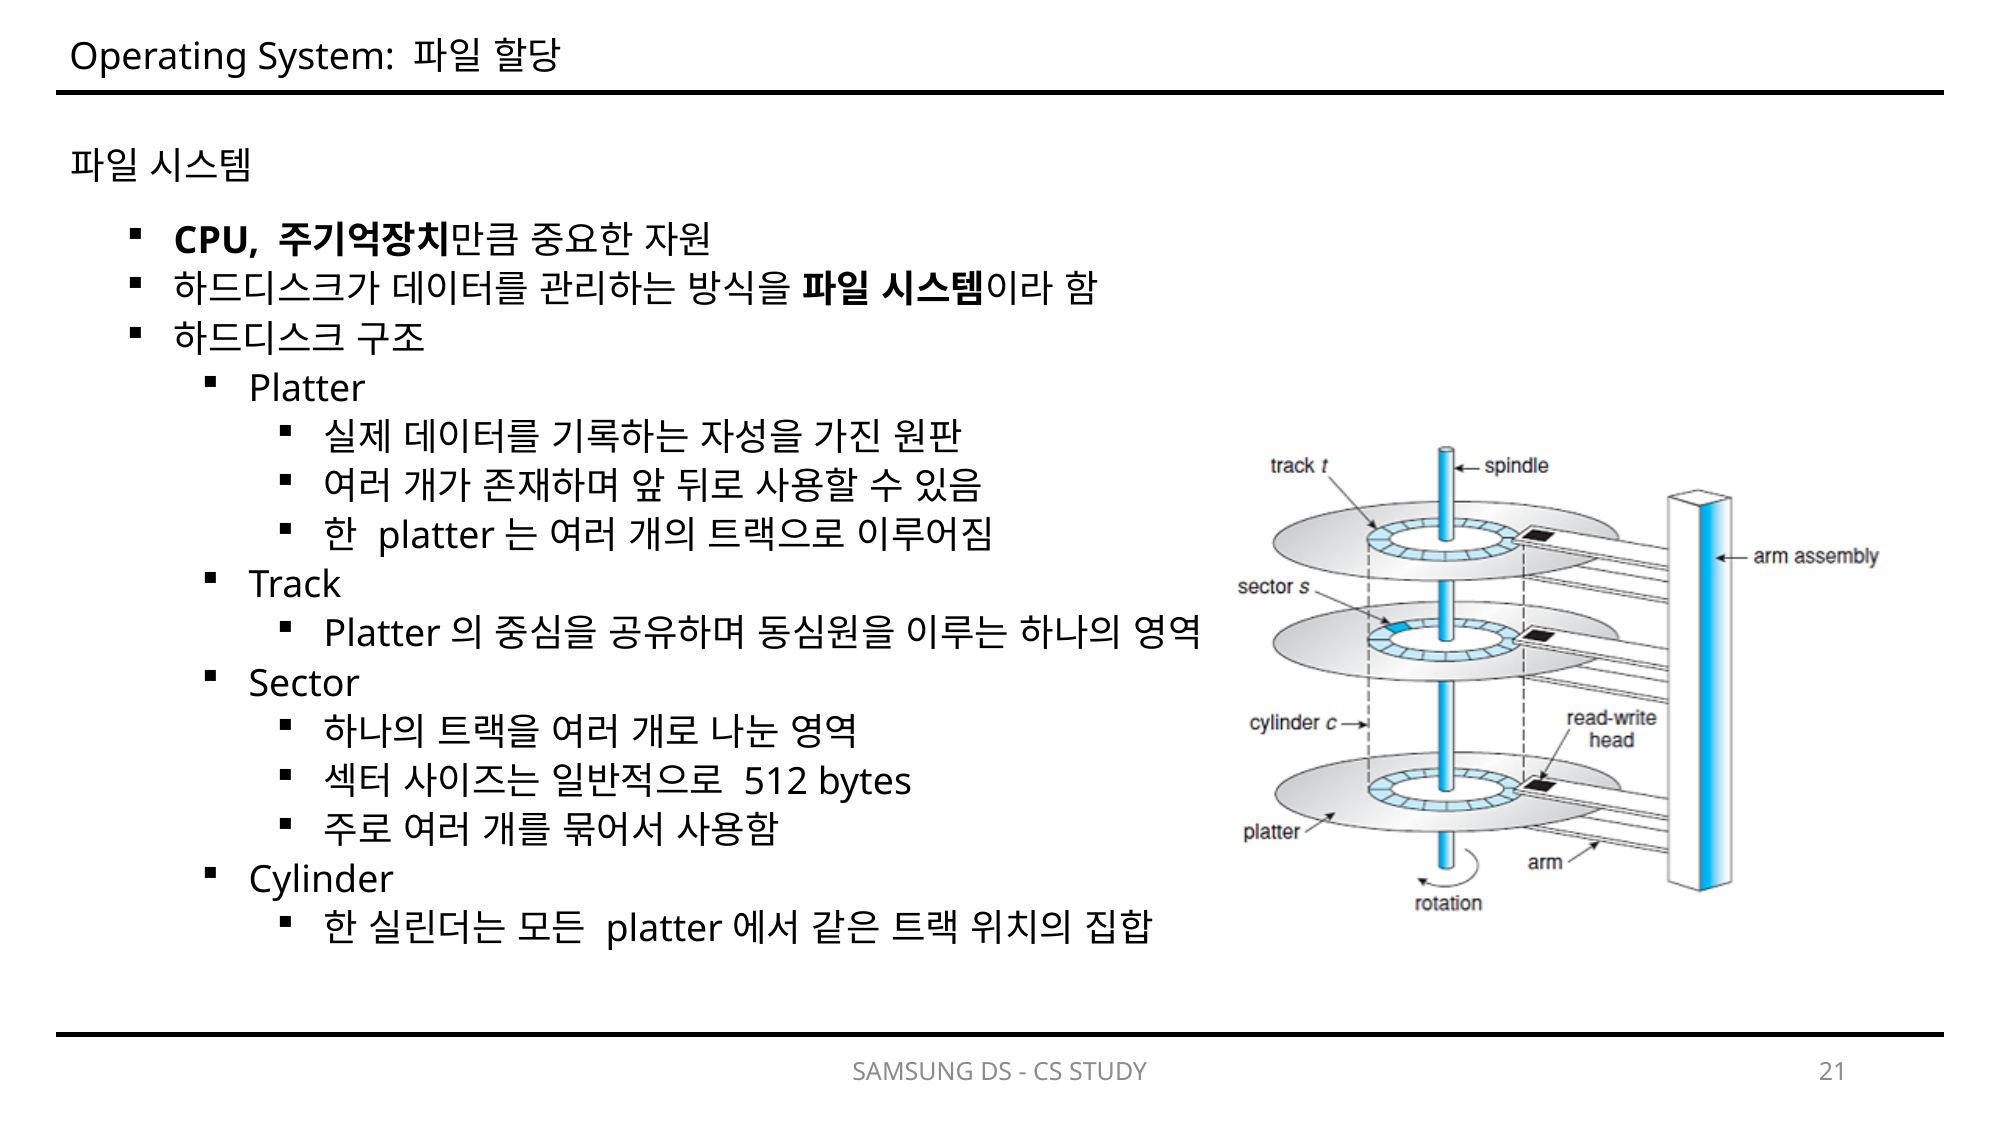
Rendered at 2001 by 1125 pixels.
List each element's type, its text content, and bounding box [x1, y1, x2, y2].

text_box Operating System: 파일 할당 [54, 25, 1000, 85]
text_box CPU, 주기억장치만큼 중요한 자원 하드디스크가 데이터를 관리하는 방식을 파일 시스템이라 함 하드디스크 구조 Platter 실제 데이터를 기록하는 자성을 가진 원판 여러 개가 존재하며 앞 뒤로 사용할 수 있음 한 platter는 여러 개의 트랙으로 이루어짐 Track Platter의 중심을 공유하며 동심원을 이루는 하나의 영역 Sector 하나의 트랙을 여러 개로 나눈 영역 섹터 사이즈는 일반적으로 512 bytes 주로 여러 개를 묶어서 사용함 Cylinder 한 실린더는 모든 platter에서 같은 트랙 위치의 집합 [112, 208, 1888, 957]
slide_number 21 [1412, 1042, 1863, 1103]
footer SAMSUNG DS - CS STUDY [662, 1042, 1338, 1103]
text_box 파일 시스템 [55, 134, 1019, 195]
picture [1212, 437, 1888, 916]
